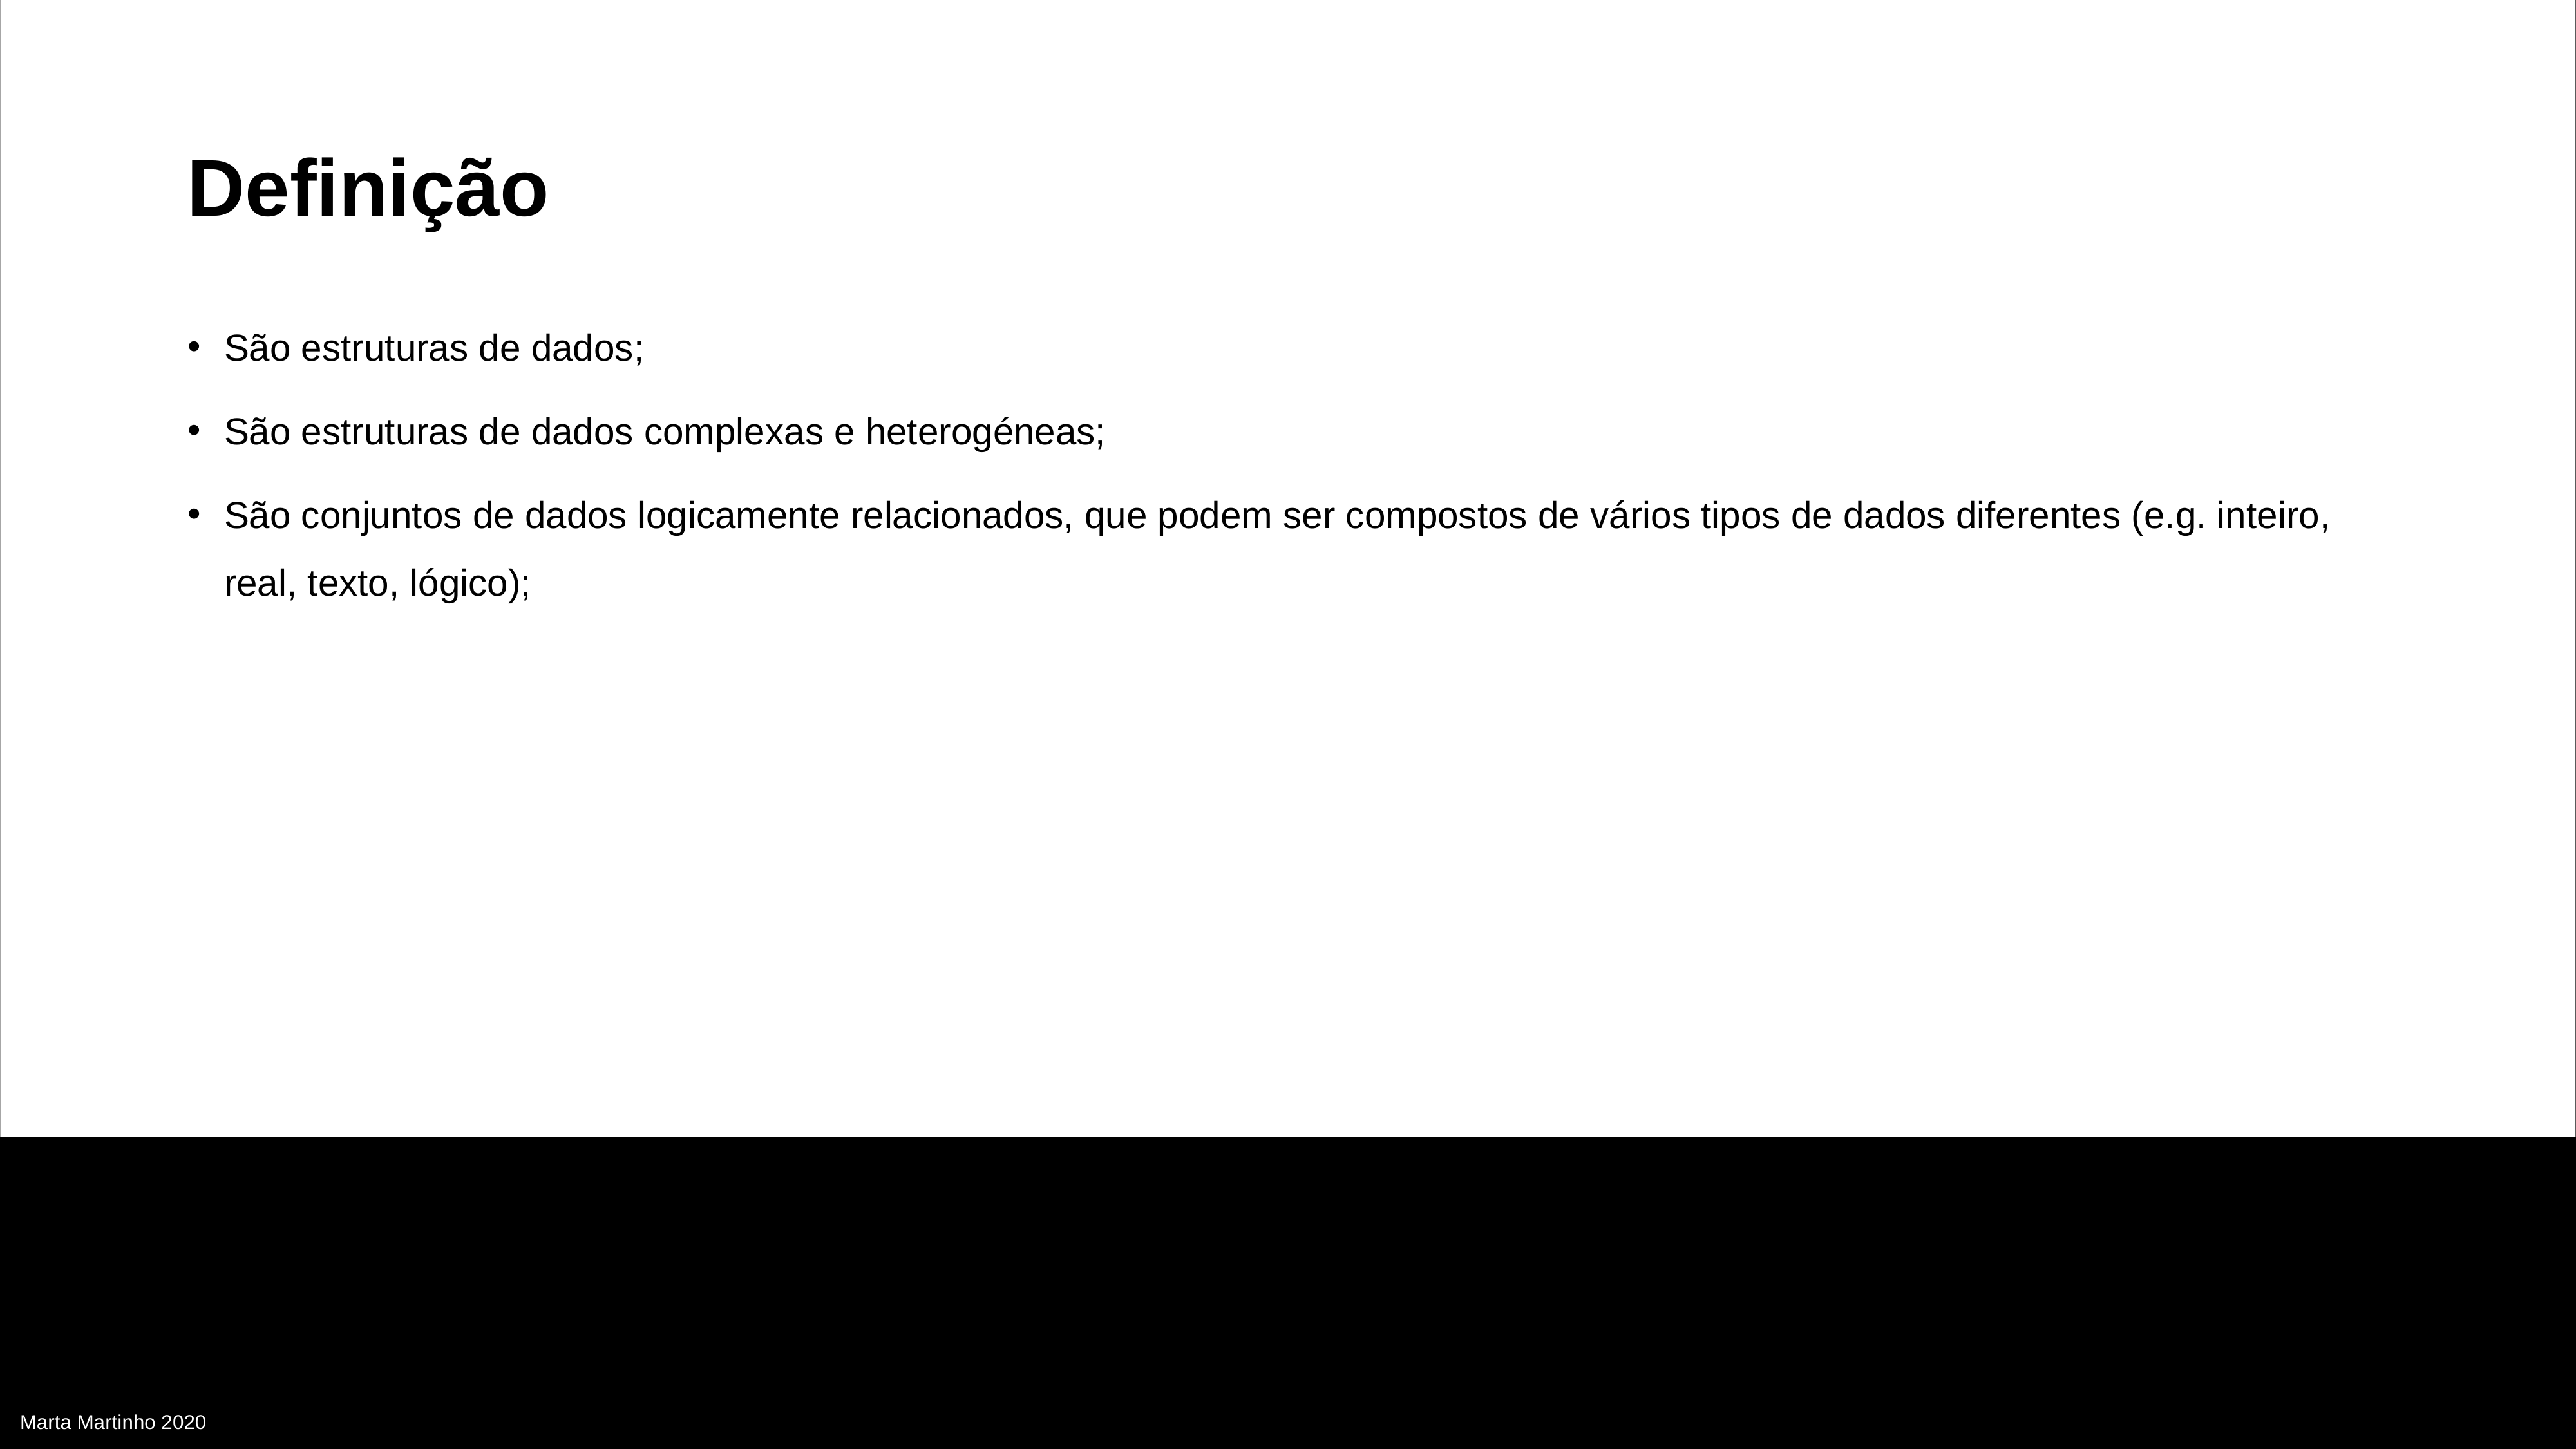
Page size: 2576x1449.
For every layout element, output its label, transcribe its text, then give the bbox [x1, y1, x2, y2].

text_box Definição [182, 130, 1585, 237]
text_box São estruturas de dados; São estruturas de dados complexas e heterogéneas; São conjuntos de dados logicamente relacionados, que podem ser compostos de vários tipos de dados diferentes (e.g. inteiro, real, texto, lógico); [183, 296, 2362, 609]
text_box Marta Martinho 2020 [14, 1406, 213, 1439]
text_box [0, 0, 2576, 1137]
